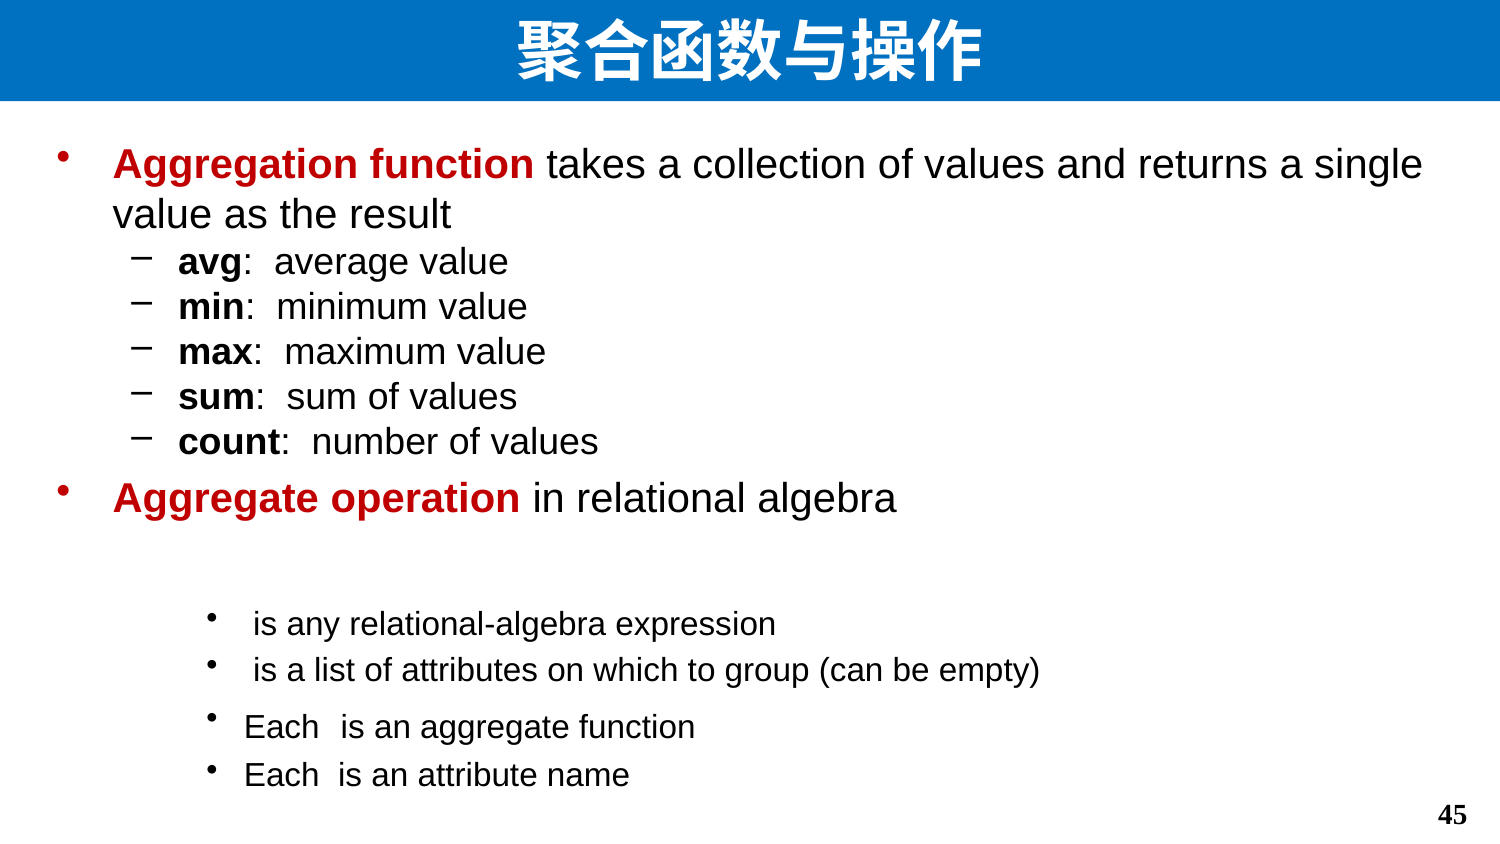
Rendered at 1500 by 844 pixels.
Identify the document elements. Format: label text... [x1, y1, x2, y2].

title 聚合函数与操作 [0, 0, 1500, 102]
